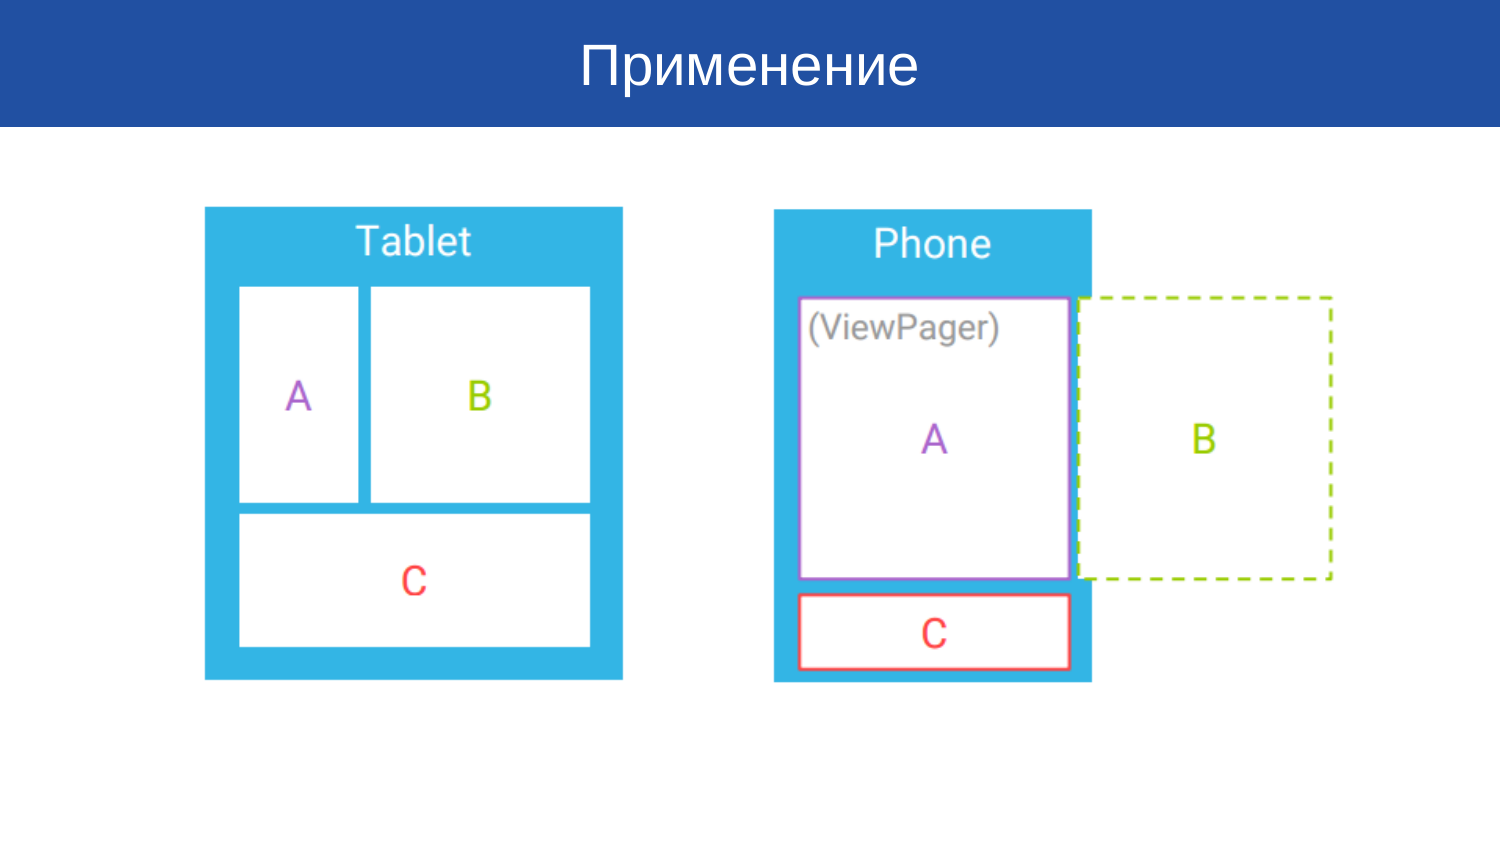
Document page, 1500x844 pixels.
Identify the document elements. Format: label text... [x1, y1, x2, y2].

text_box Применение [0, 0, 1500, 127]
picture [188, 193, 642, 699]
picture [768, 197, 1357, 696]
